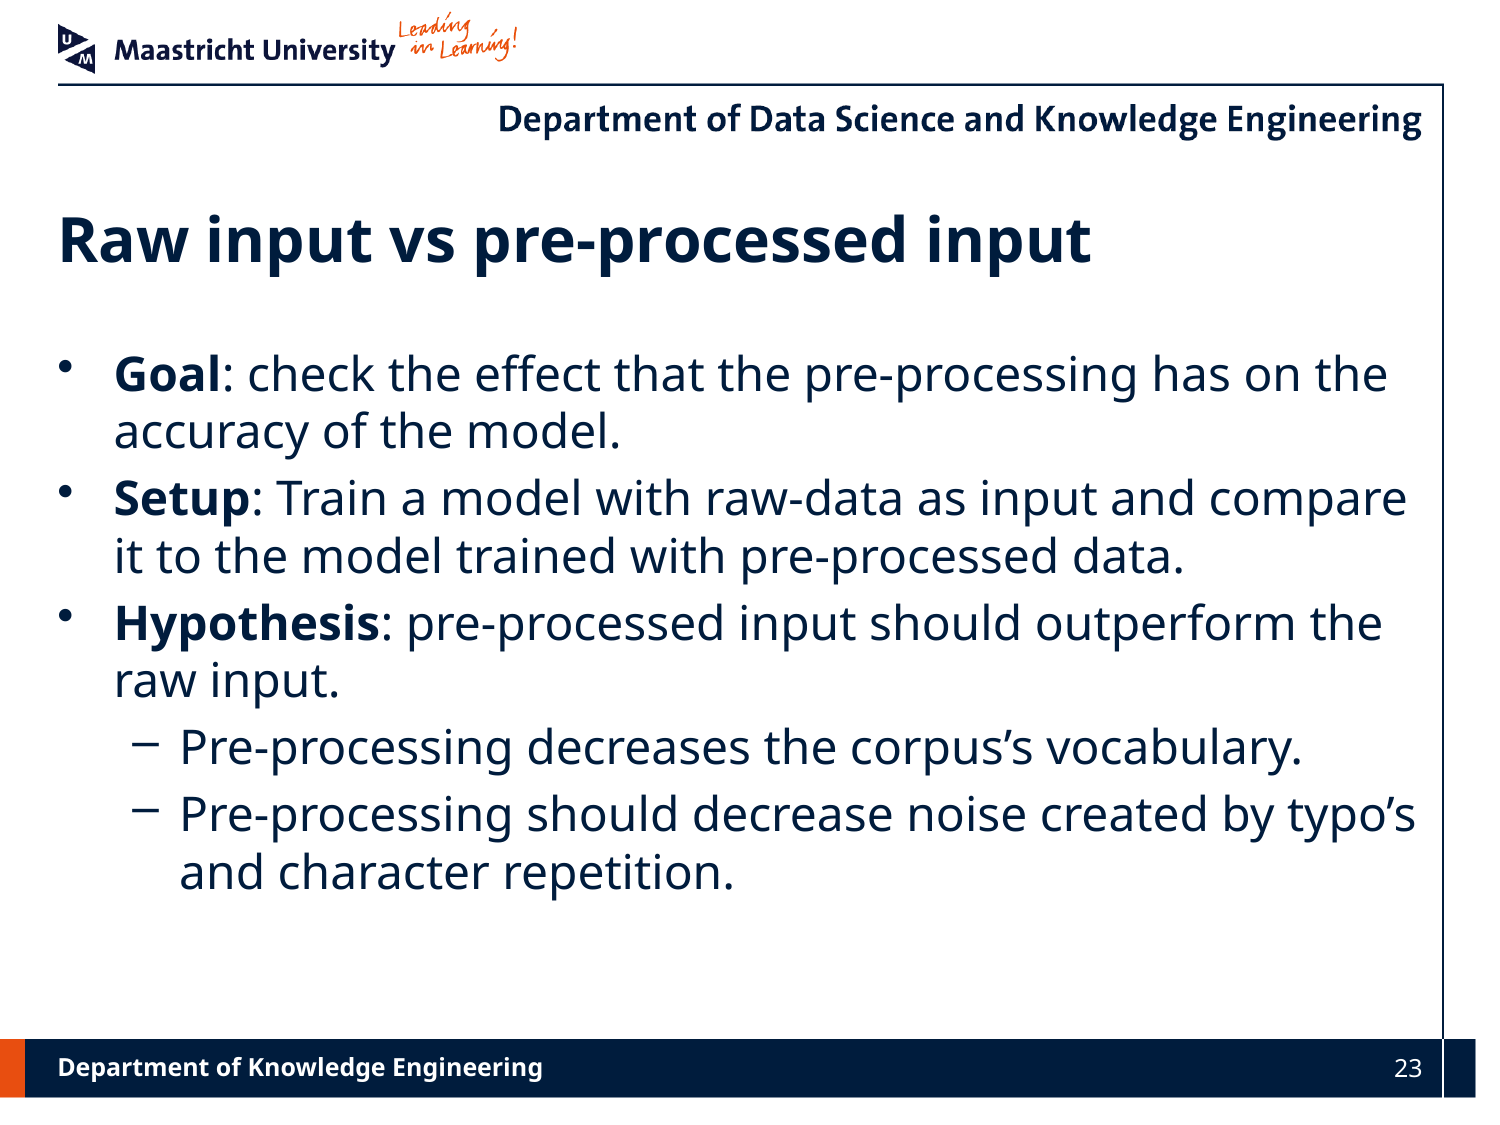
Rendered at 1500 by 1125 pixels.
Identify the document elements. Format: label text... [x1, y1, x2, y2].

list Goal: check the effect that the pre-processing has on the accuracy of the model. Setup: Train a model with raw-data as input and compare it to the model trained with pre-processed data. Hypothesis: pre-processed input should outperform the raw input. Pre-processing decreases the corpus’s vocabulary. Pre-processing should decrease noise created by typo’s and character repetition. [57, 343, 1425, 1019]
picture [0, 0, 1500, 1125]
title Raw input vs pre-processed input [57, 200, 1425, 325]
